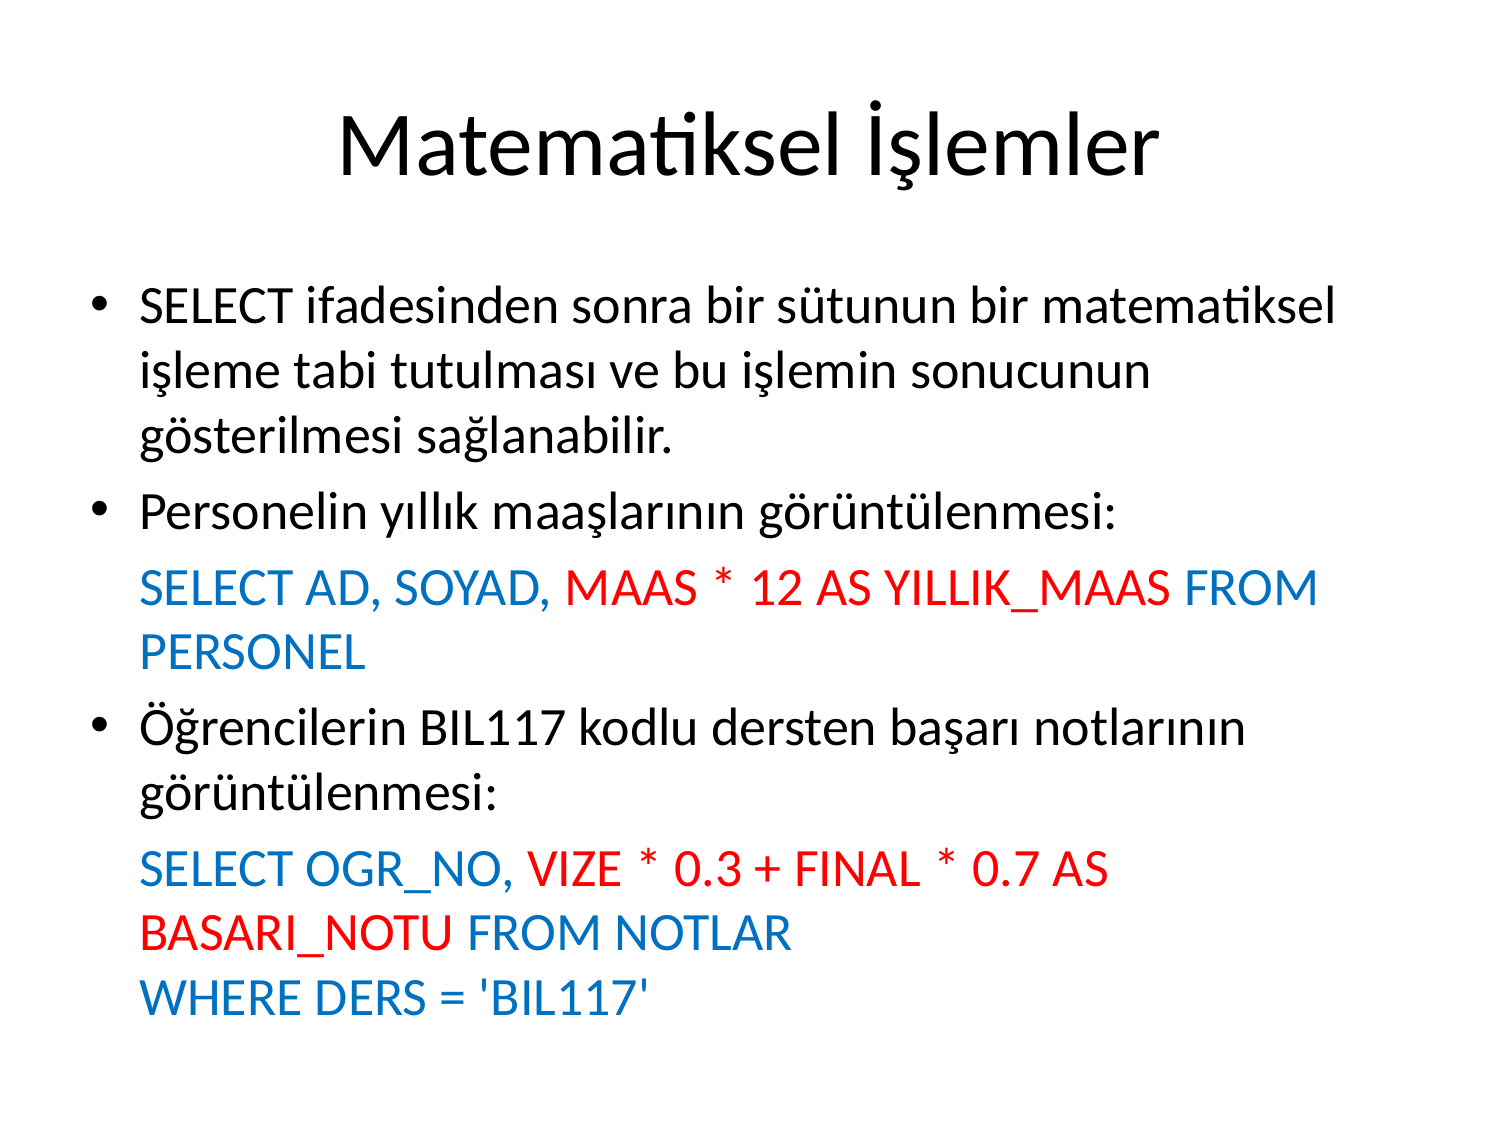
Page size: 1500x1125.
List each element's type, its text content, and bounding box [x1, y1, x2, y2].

title Matematiksel İşlemler [75, 45, 1425, 233]
list SELECT ifadesinden sonra bir sütunun bir matematiksel işleme tabi tutulması ve bu işlemin sonucunun gösterilmesi sağlanabilir. Personelin yıllık maaşlarının görüntülenmesi: SELECT AD, SOYAD, MAAS * 12 AS YILLIK_MAAS FROM PERSONEL Öğrencilerin BIL117 kodlu dersten başarı notlarının görüntülenmesi: SELECT OGR_NO, VIZE * 0.3 + FINAL * 0.7 AS BASARI_NOTU FROM NOTLAR WHERE DERS = 'BIL117' [75, 262, 1425, 1035]
